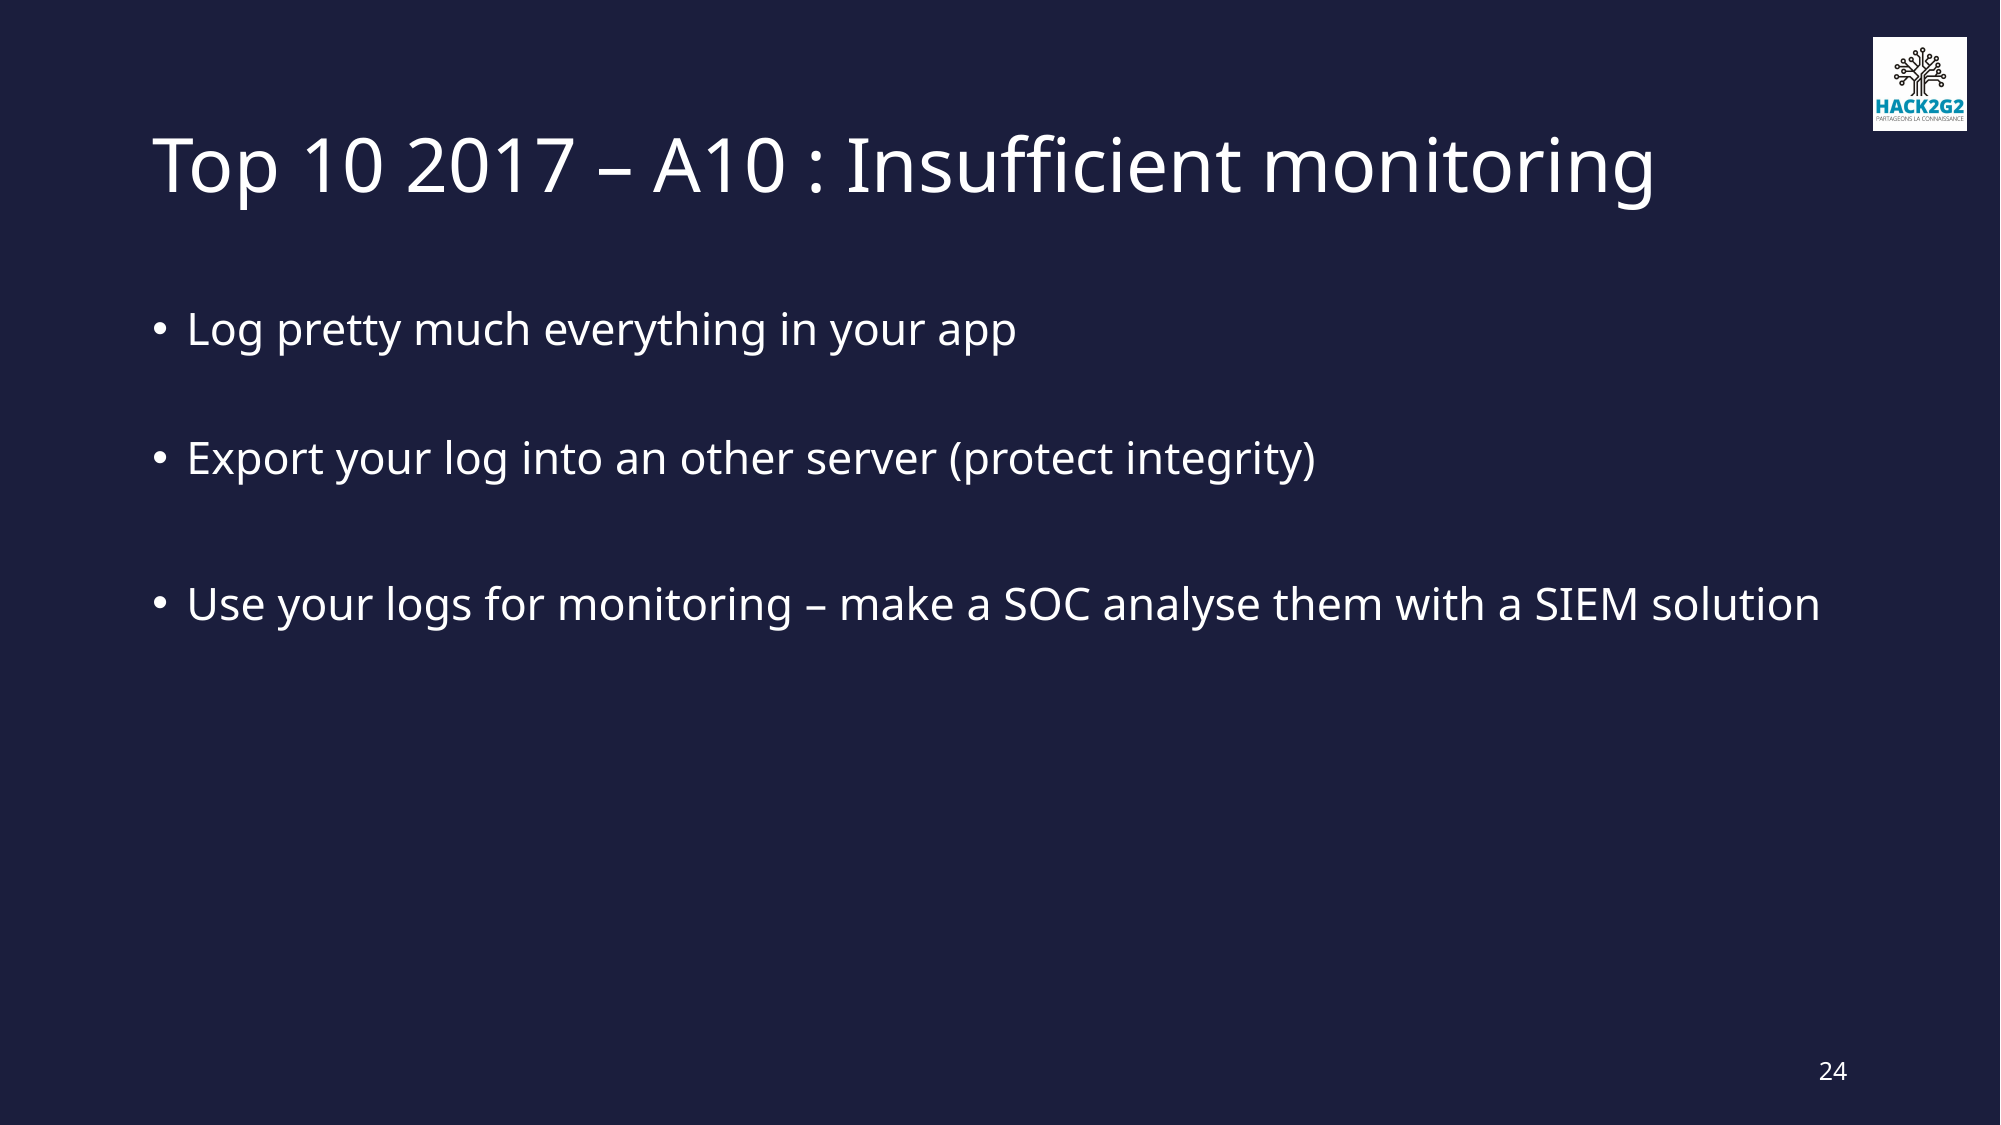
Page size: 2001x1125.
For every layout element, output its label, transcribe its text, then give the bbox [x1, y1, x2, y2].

list Log pretty much everything in your app Export your log into an other server (protect integrity) Use your logs for monitoring – make a SOC analyse them with a SIEM solution [137, 299, 1863, 698]
slide_number 24 [1412, 1042, 1863, 1103]
picture [1873, 37, 1967, 131]
title Top 10 2017 – A10 : Insufficient monitoring [137, 59, 1863, 278]
